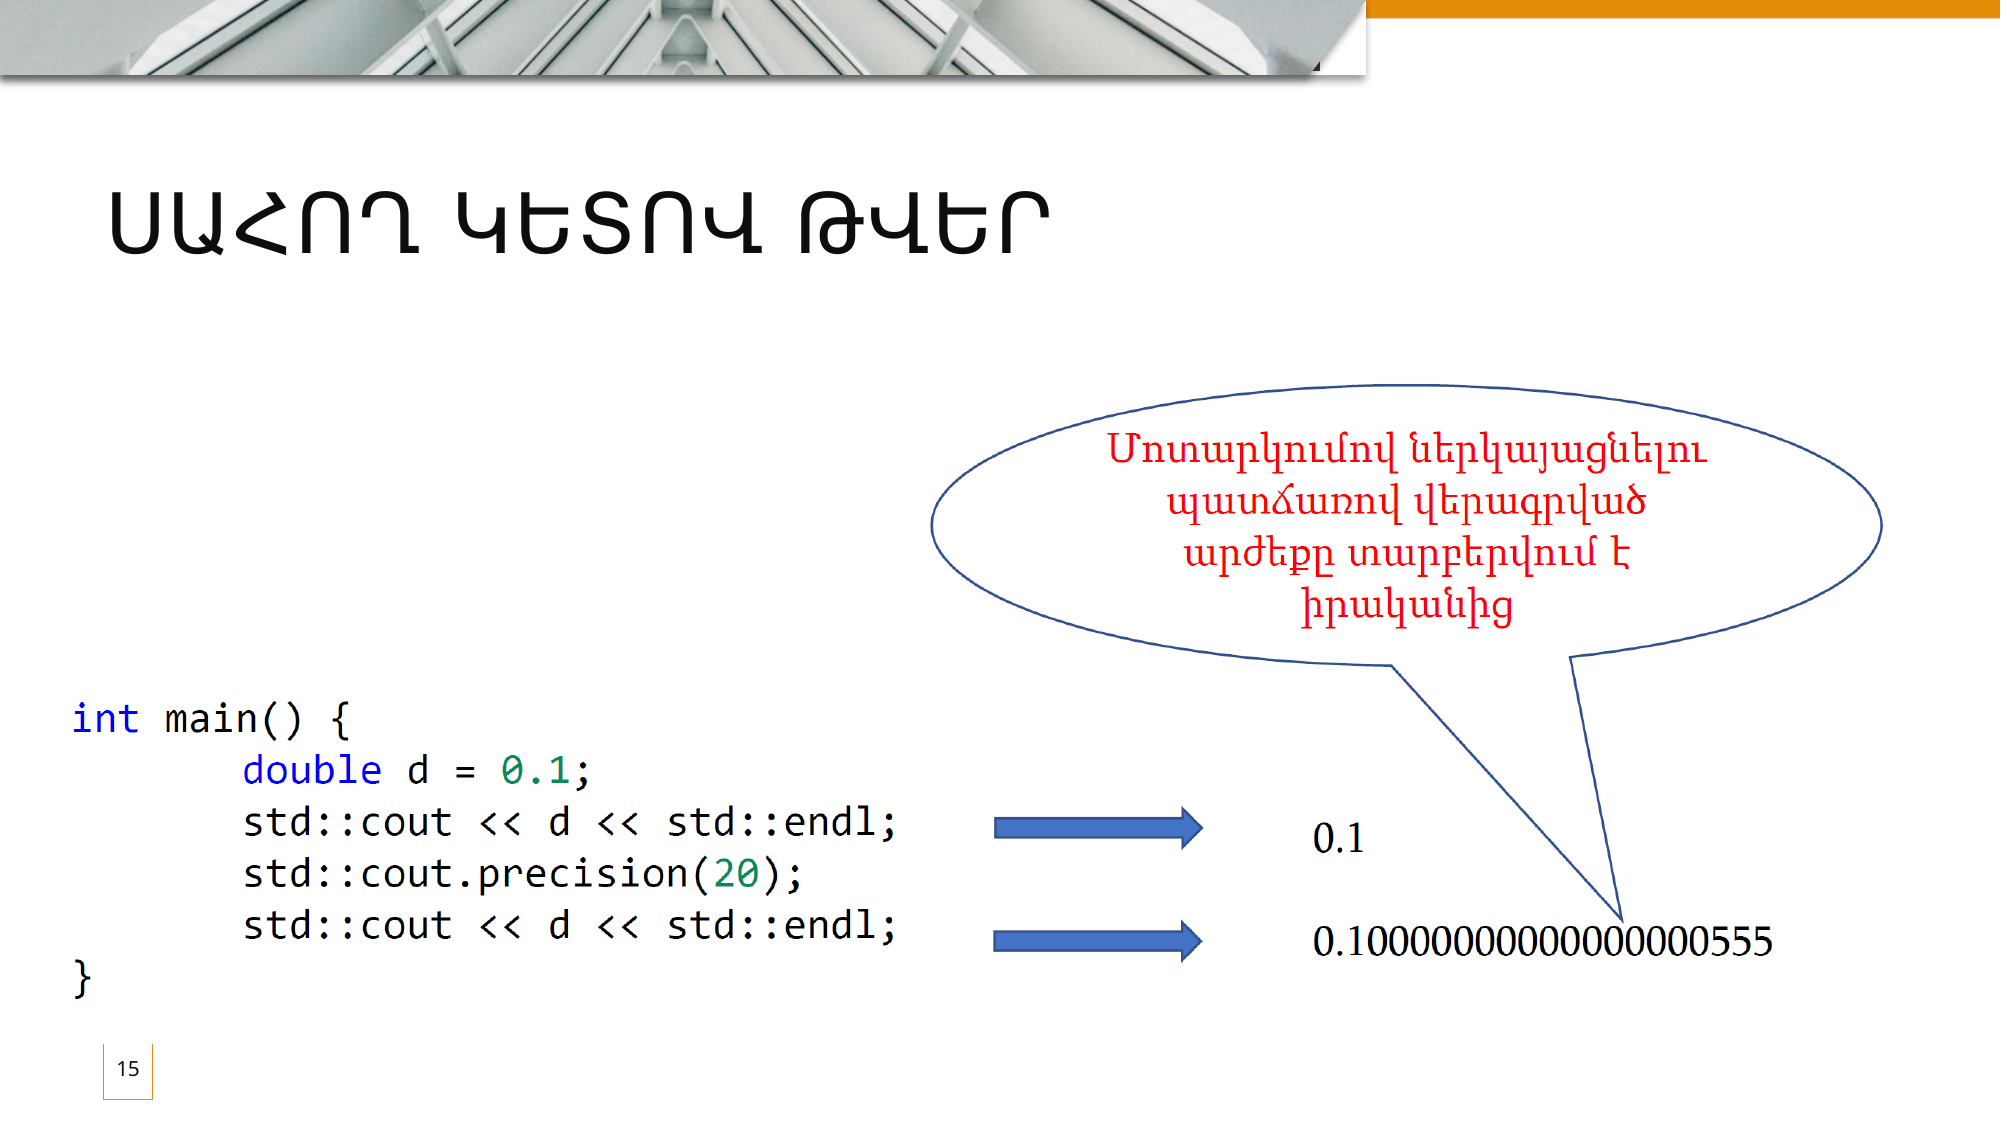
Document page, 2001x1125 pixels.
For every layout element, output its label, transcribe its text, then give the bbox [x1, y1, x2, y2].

picture [0, 384, 2000, 1044]
slide_number 15 [103, 1053, 153, 1100]
picture [0, 0, 1367, 76]
title Սահող կետով թվեր [90, 162, 1863, 279]
